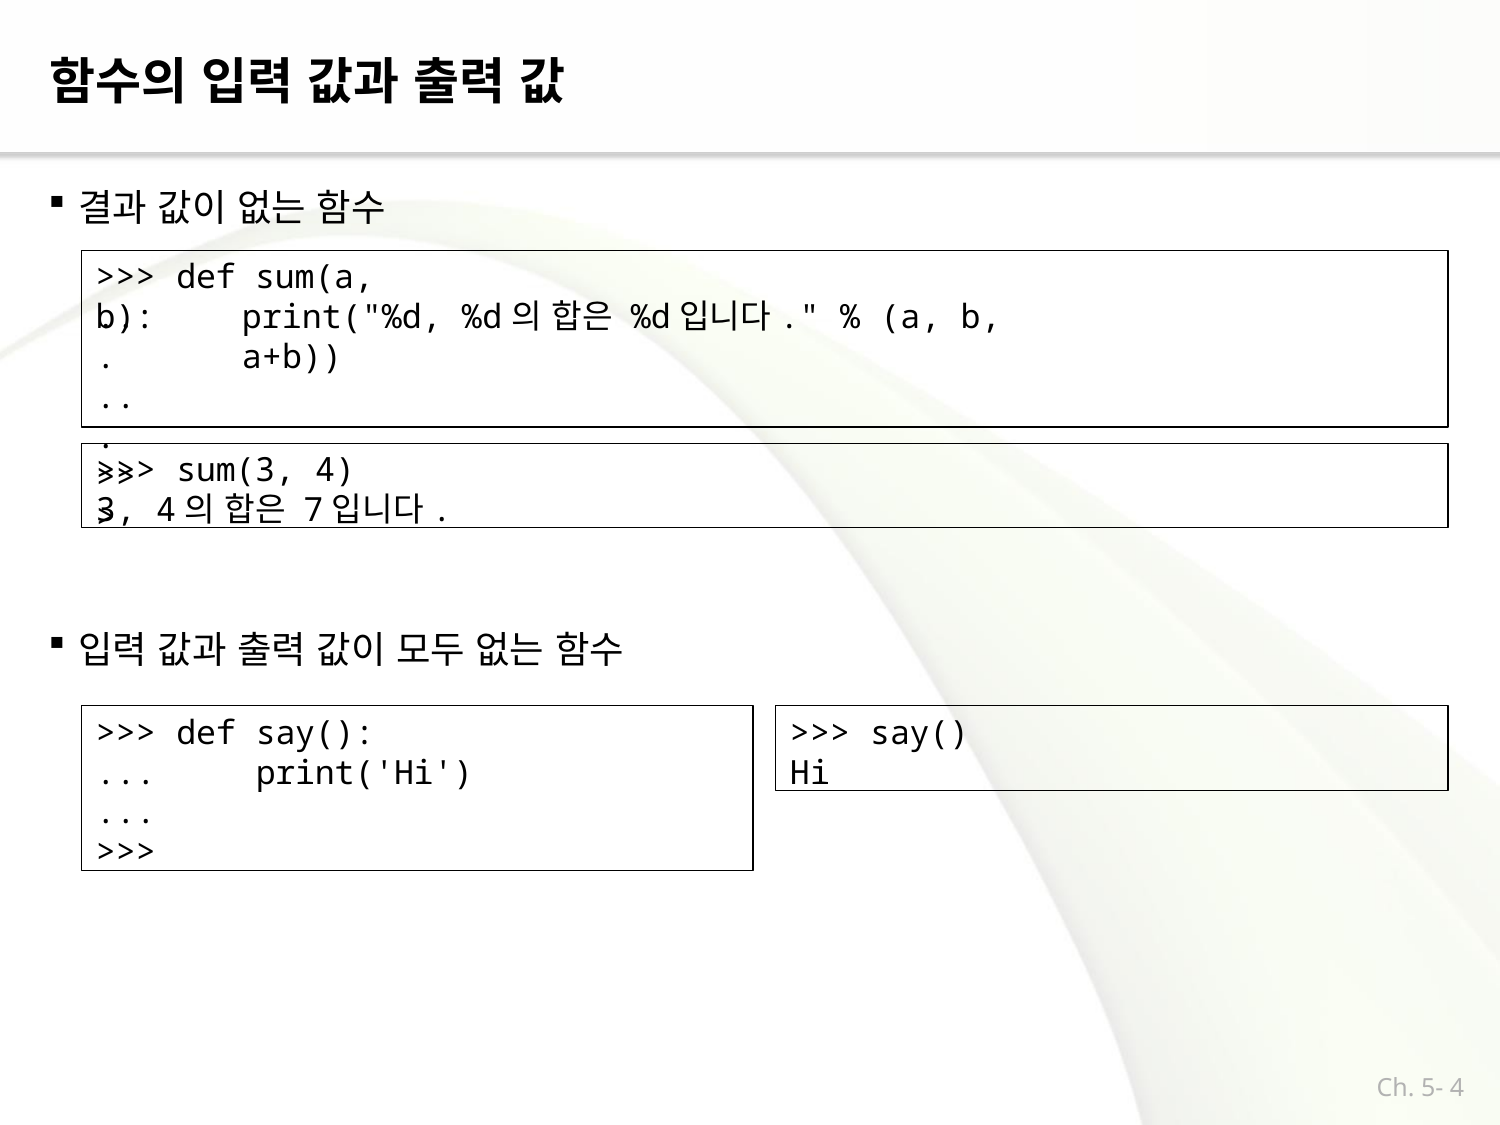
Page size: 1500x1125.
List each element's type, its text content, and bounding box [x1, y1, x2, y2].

slide_number Ch. 5- 4 [1320, 1072, 1465, 1104]
text_box 결과 값이 없는 함수 >>> def sum(a, b): [46, 181, 427, 336]
text_box [81, 336, 95, 427]
text_box >>> sum(3, 4) 3, 4의 합은 7입니다. [81, 443, 1449, 528]
picture [0, 0, 1500, 1125]
text_box [155, 250, 1449, 427]
text_box ... ... >>> [95, 528, 155, 535]
text_box ... ... >>> [95, 292, 155, 443]
text_box print("%d, %d의 합은 %d입니다." % (a, b, a+b)) [241, 292, 1068, 376]
text_box >>> say() Hi [775, 705, 1449, 791]
text_box >>> def say(): ... print('Hi') ... >>> [81, 705, 754, 871]
text_box 입력 값과 출력 값이 모두 없는 함수 [46, 623, 686, 671]
title 함수의 입력 값과 출력 값 [47, 47, 624, 238]
